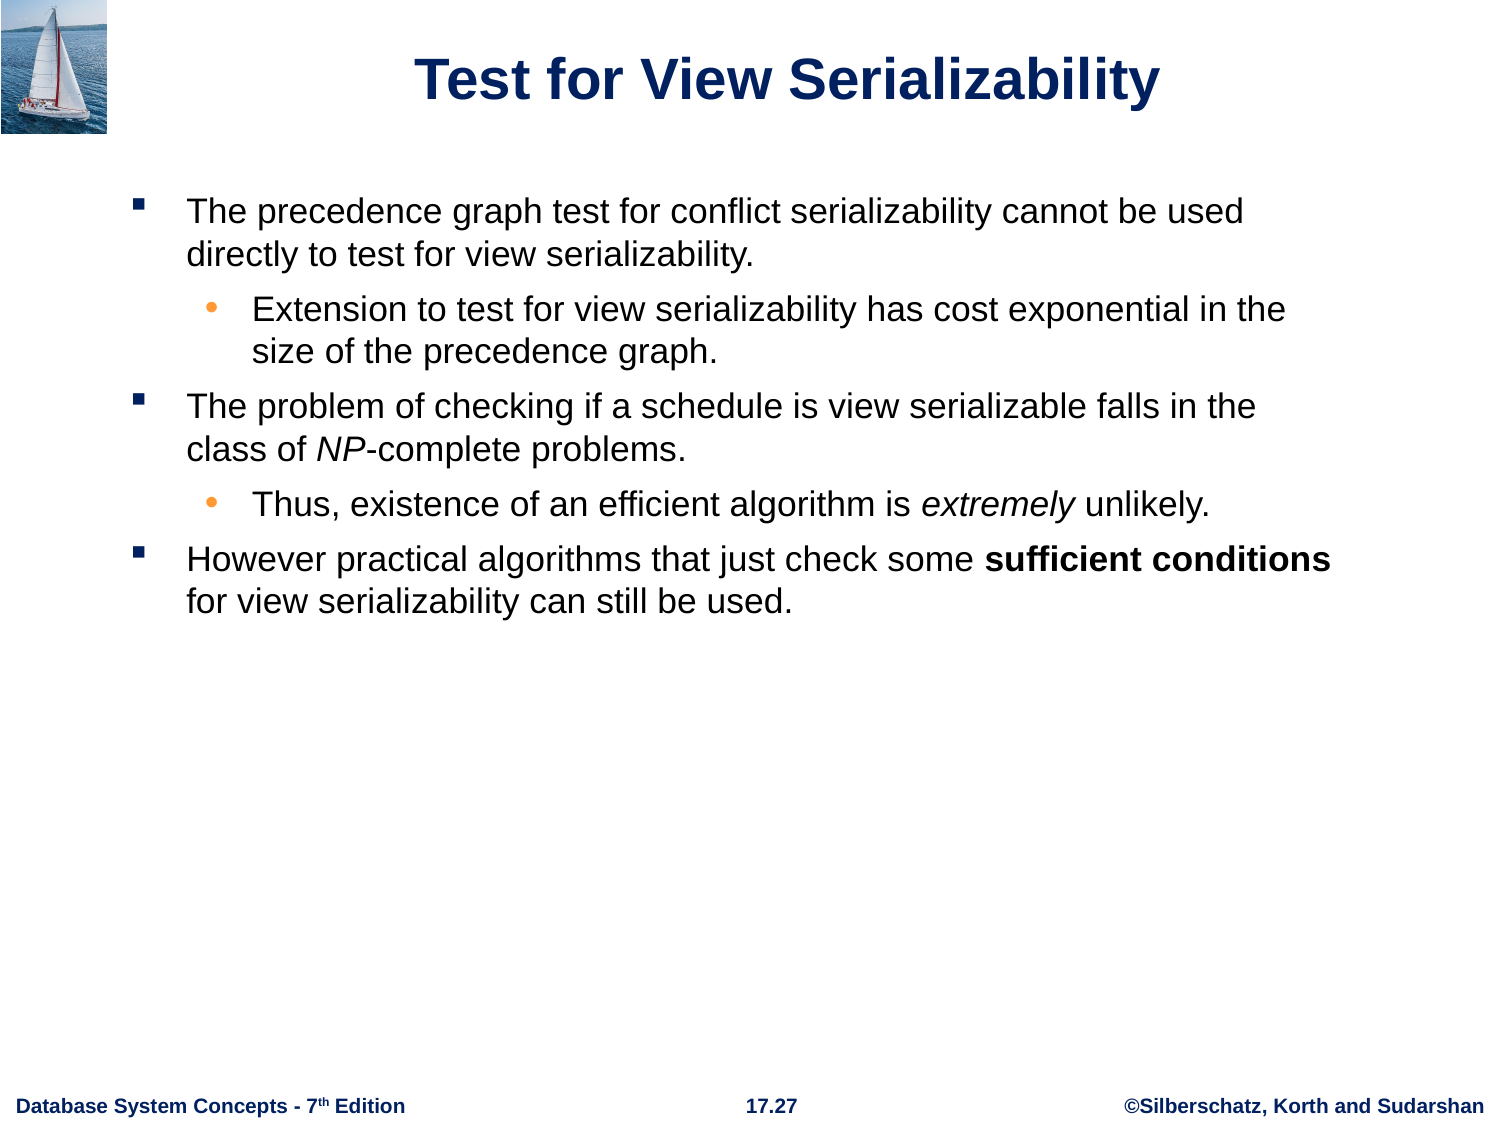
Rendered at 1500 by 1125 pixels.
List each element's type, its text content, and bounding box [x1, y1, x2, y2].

picture [1, 0, 107, 134]
title Test for View Serializability [125, 18, 1452, 120]
list The precedence graph test for conflict serializability cannot be used directly to test for view serializability. Extension to test for view serializability has cost exponential in the size of the precedence graph. The problem of checking if a schedule is view serializable falls in the class of NP-complete problems. Thus, existence of an efficient algorithm is extremely unlikely. However practical algorithms that just check some sufficient conditions for view serializability can still be used. [115, 180, 1359, 1062]
